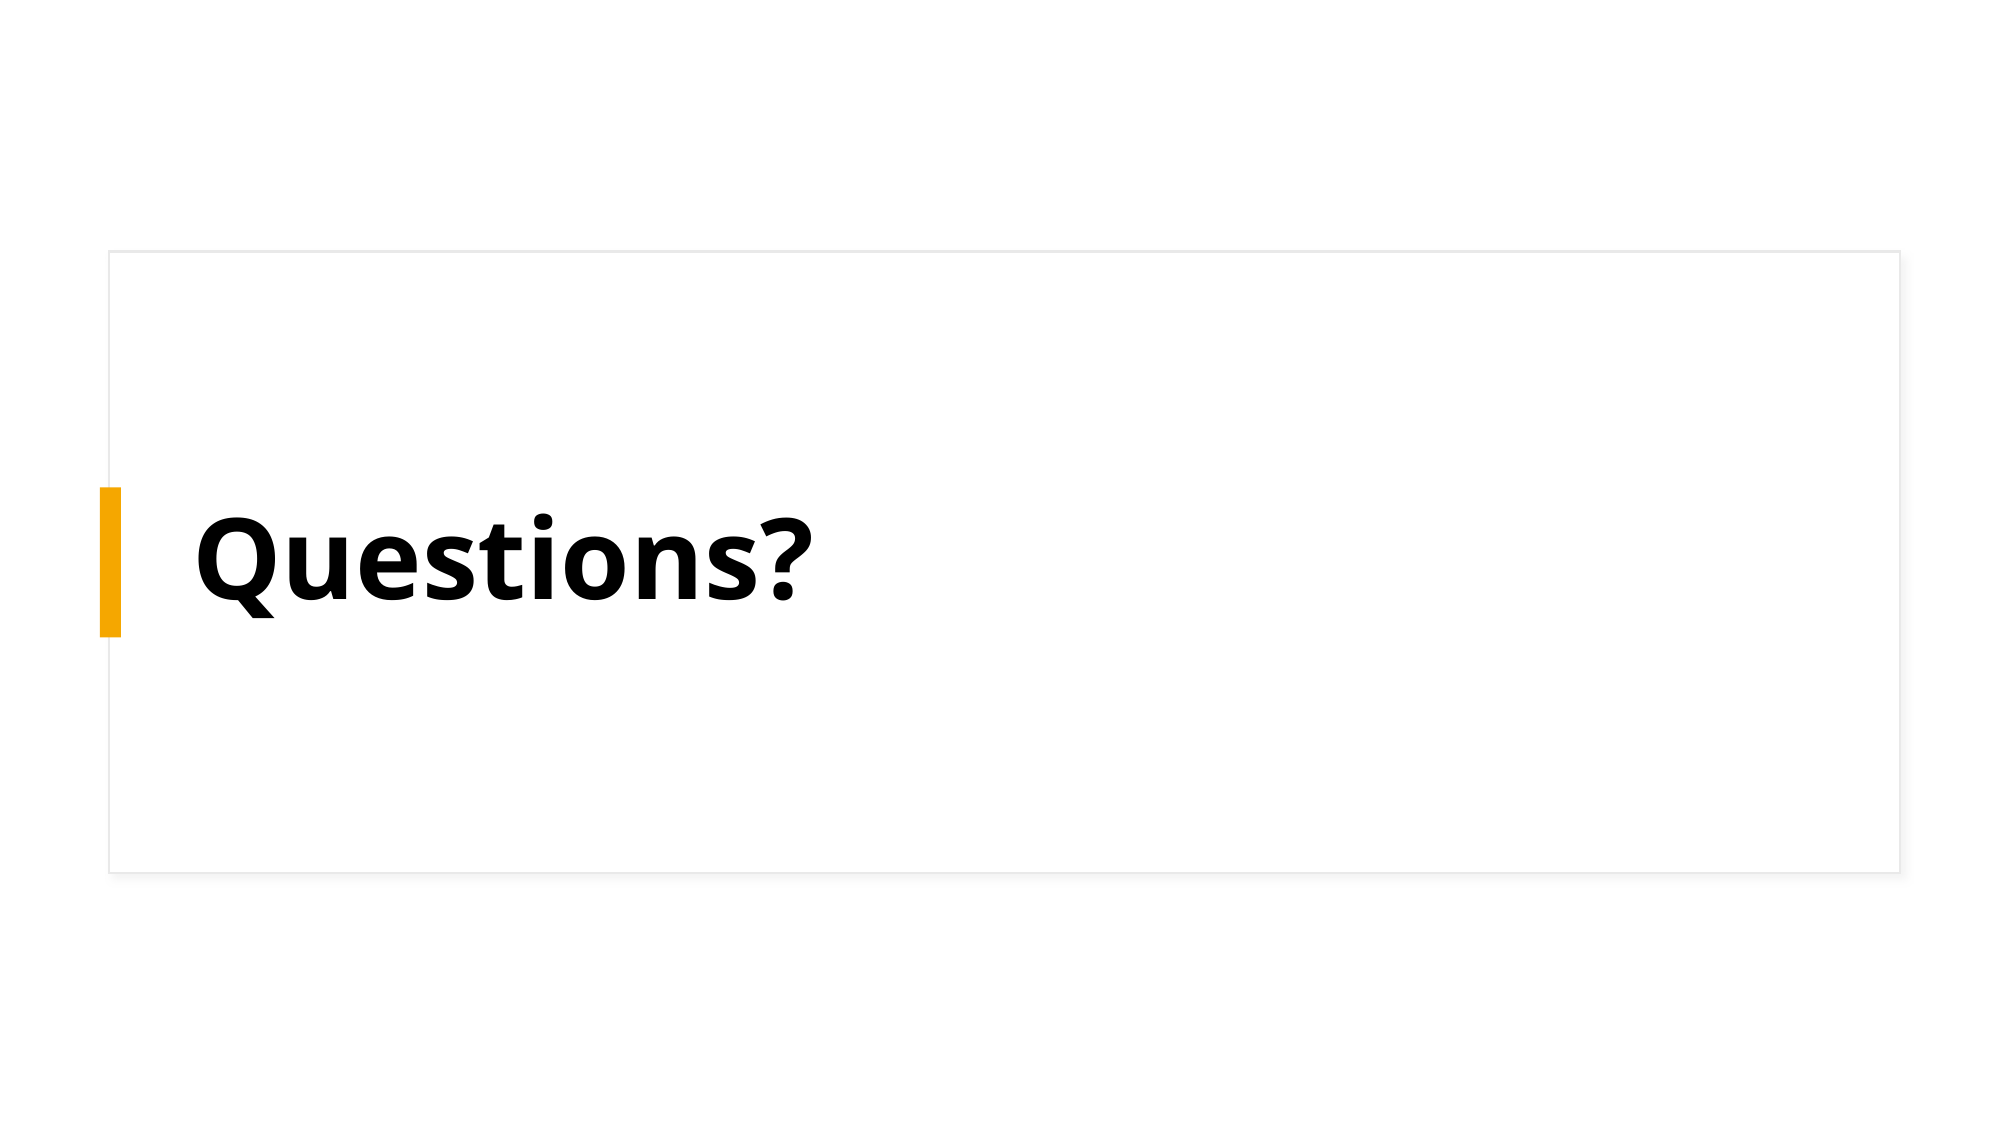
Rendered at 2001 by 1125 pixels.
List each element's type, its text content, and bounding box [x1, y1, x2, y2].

title Questions? [176, 318, 1847, 809]
